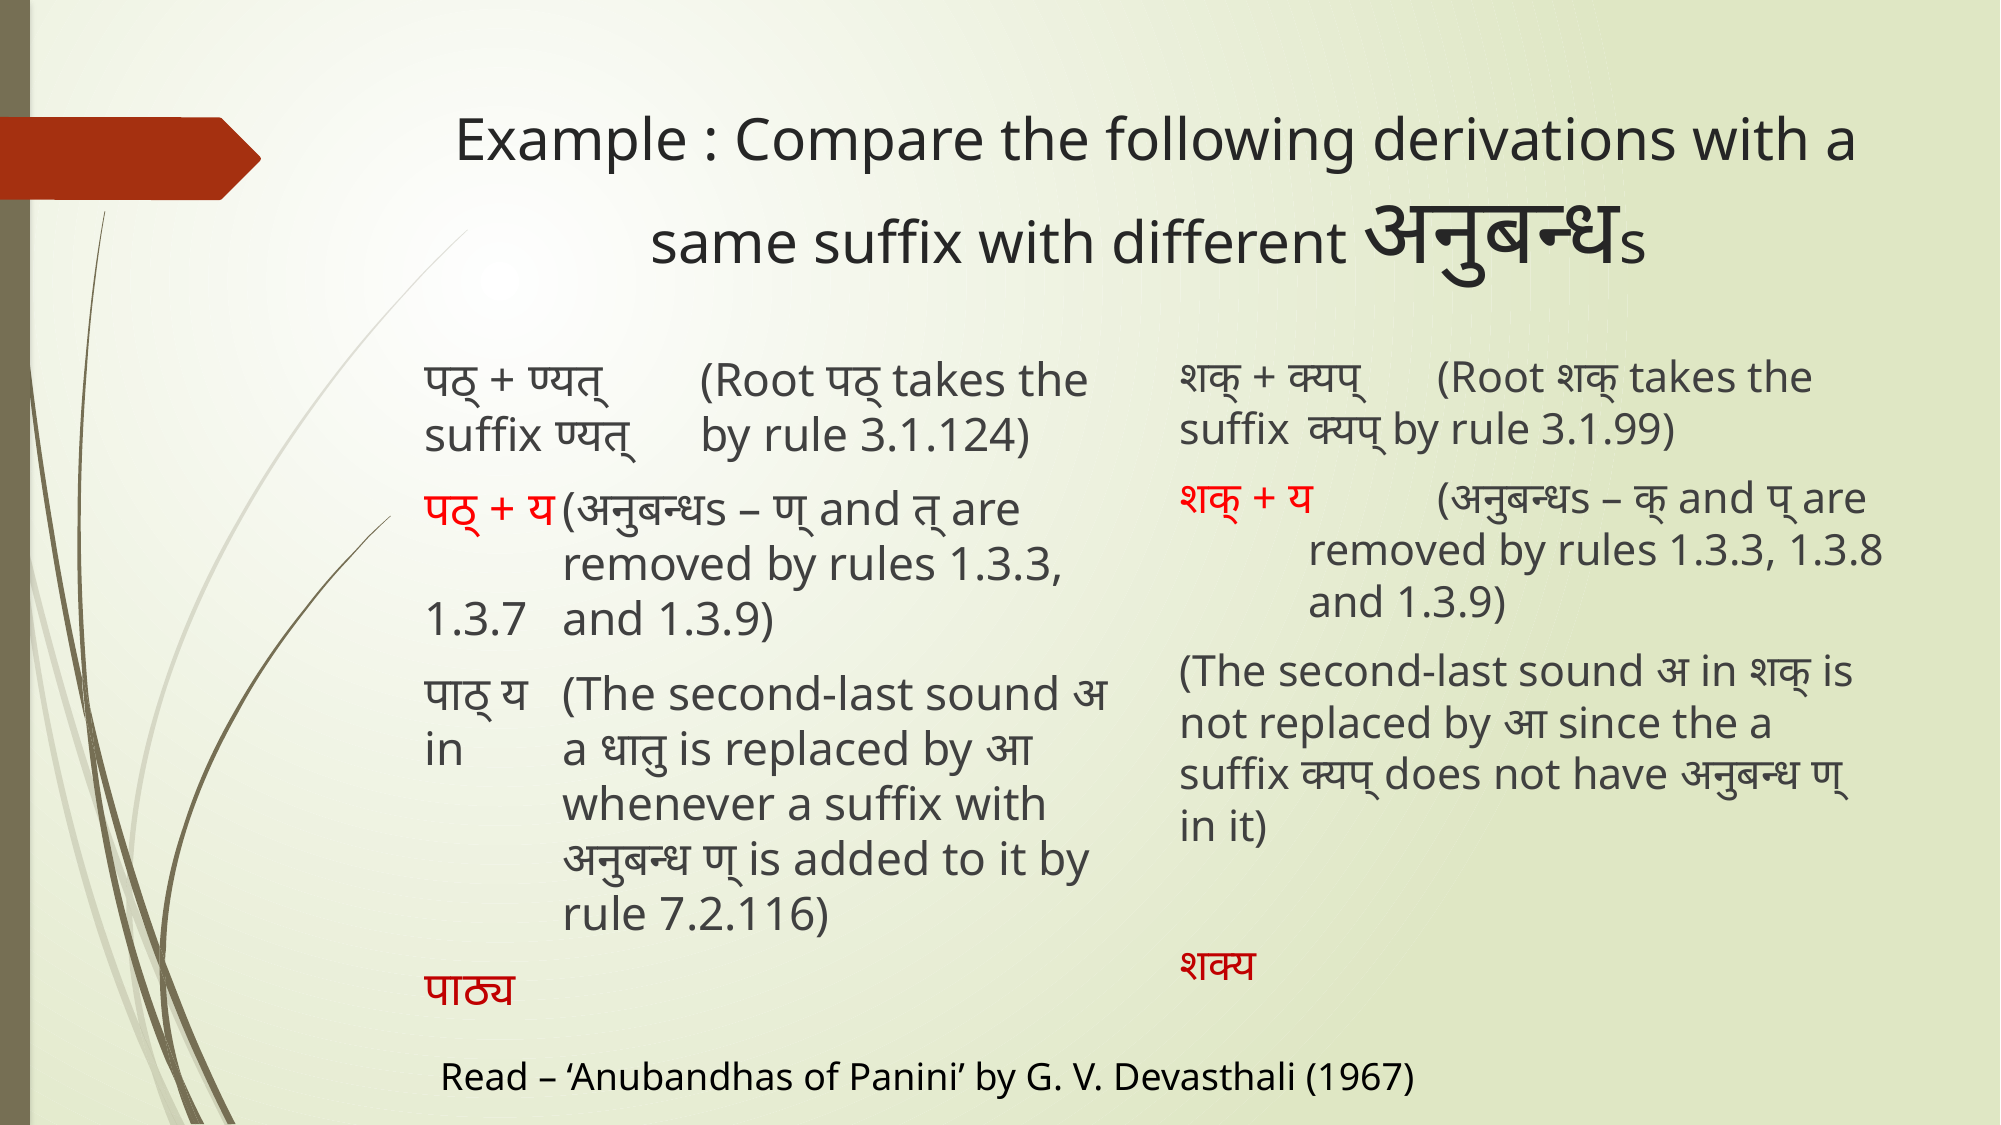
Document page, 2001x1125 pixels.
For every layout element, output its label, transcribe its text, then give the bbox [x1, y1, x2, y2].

list पठ् + ण्यत् (Root पठ् takes the suffix ण्यत् by rule 3.1.124) पठ् + य (अनुबन्धs – ण् and त् are removed by rules 1.3.3, 1.3.7 and 1.3.9) पाठ् य (The second-last sound अ in a धातु is replaced by आ whenever a suffix with अनुबन्ध ण् is added to it by rule 7.2.116) पाठ्य [424, 350, 1133, 1024]
text_box Read – ‘Anubandhas of Panini’ by G. V. Devasthali (1967) [425, 1045, 1854, 1106]
title Example : Compare the following derivations with a same suffix with different अनुबन्धs [425, 102, 1888, 313]
list शक् + क्यप् (Root शक् takes the suffix क्यप् by rule 3.1.99) शक् + य (अनुबन्धs – क् and प् are removed by rules 1.3.3, 1.3.8 and 1.3.9) (The second-last sound अ in शक् is not replaced by आ since the a suffix क्यप् does not have अनुबन्ध ण् in it) शक्य [1179, 350, 1888, 995]
